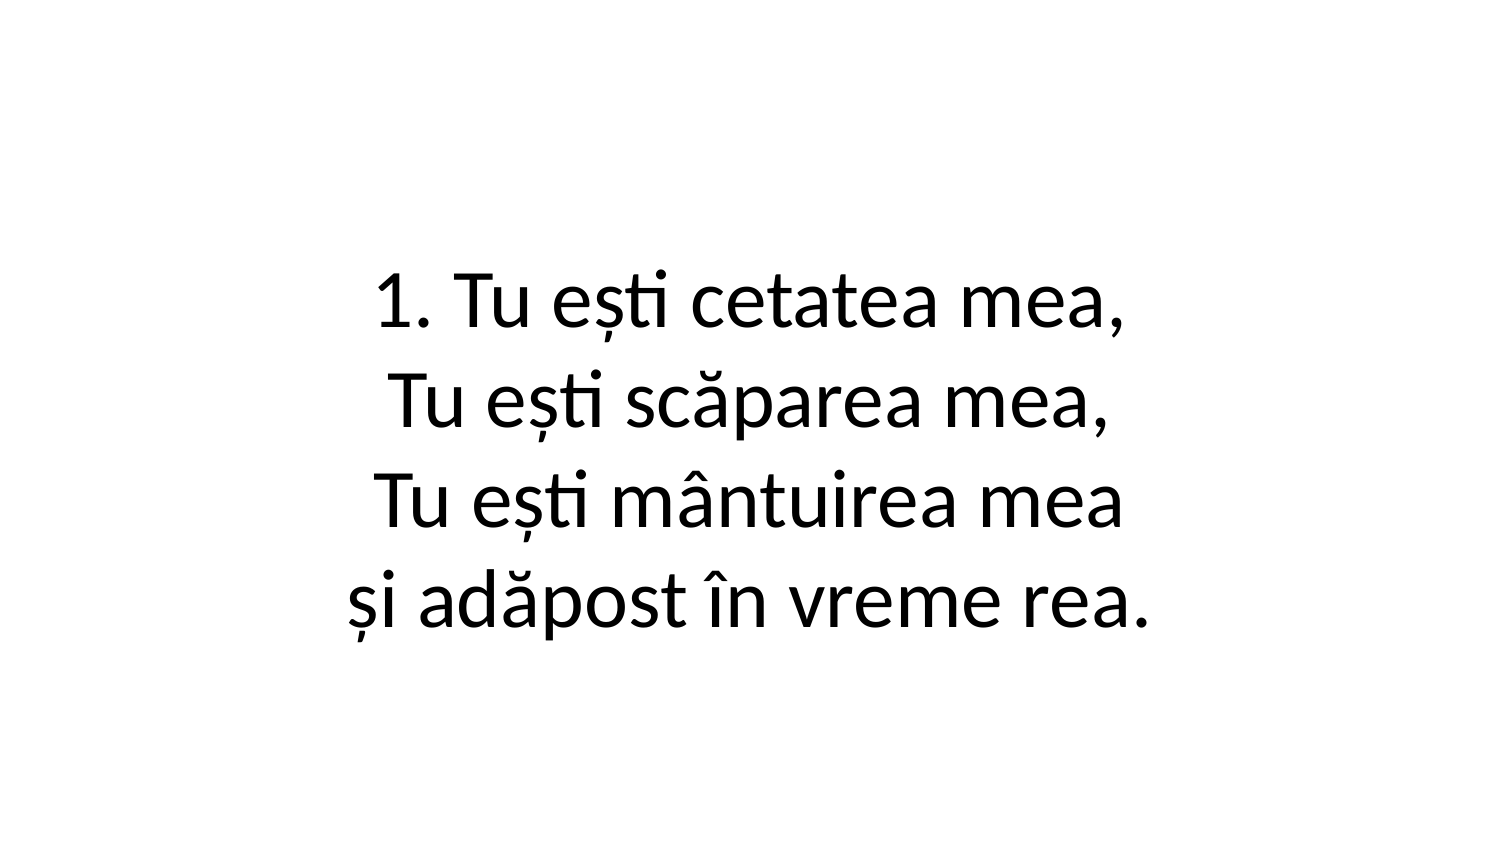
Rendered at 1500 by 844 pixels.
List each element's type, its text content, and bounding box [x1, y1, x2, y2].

text_box 1. Tu ești cetatea mea, Tu ești scăparea mea, Tu ești mântuirea mea și adăpost în vreme rea. [332, 192, 1168, 652]
